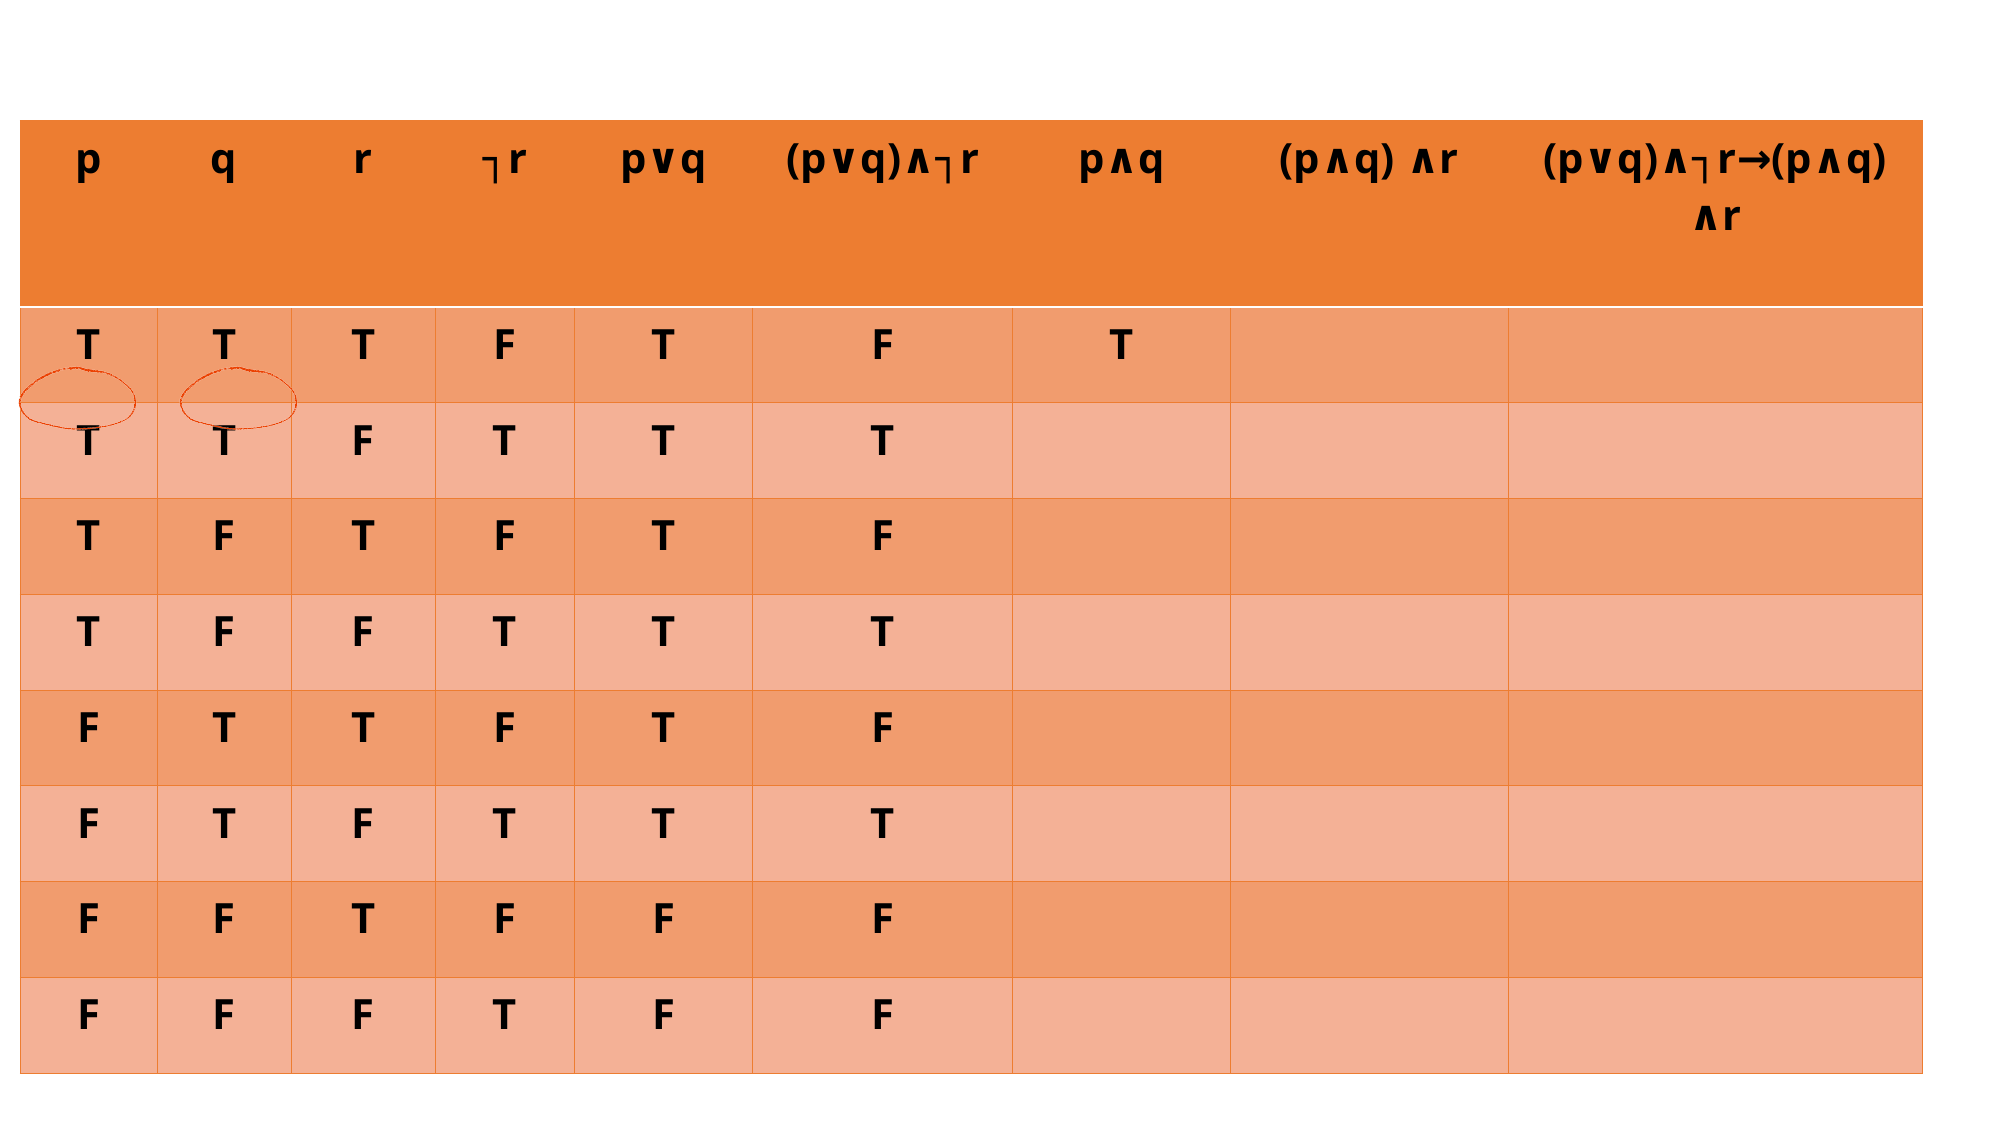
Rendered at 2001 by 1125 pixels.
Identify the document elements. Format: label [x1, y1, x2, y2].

table_cell [753, 978, 1012, 1073]
table_cell [1509, 499, 1922, 594]
table_cell [21, 691, 157, 785]
table_cell [21, 882, 157, 977]
table_cell [1013, 595, 1230, 690]
table_cell [436, 978, 574, 1073]
table_cell [1509, 403, 1922, 498]
table_cell [21, 403, 157, 498]
table_cell [1509, 595, 1922, 690]
table_cell [1509, 882, 1922, 977]
table_cell [1231, 786, 1508, 881]
table_cell [753, 786, 1012, 881]
table_header [21, 121, 157, 306]
table_header [575, 121, 752, 306]
table_cell [1013, 691, 1230, 785]
table_cell [21, 595, 157, 690]
table_cell [1013, 403, 1230, 498]
table_cell [21, 978, 157, 1073]
table_cell [575, 403, 752, 498]
table_header [158, 121, 291, 306]
table_header [1509, 121, 1922, 306]
table_cell [753, 308, 1012, 402]
table_cell [575, 978, 752, 1073]
table_cell [1231, 978, 1508, 1073]
table_cell [292, 786, 435, 881]
table_cell [753, 403, 1012, 498]
table_cell [1013, 882, 1230, 977]
table_cell [158, 499, 291, 594]
table_cell [436, 882, 574, 977]
table_cell [575, 308, 752, 402]
picture [173, 361, 304, 435]
table_cell [436, 786, 574, 881]
table_header [1231, 121, 1508, 306]
table_cell [1231, 691, 1508, 785]
table_cell [436, 308, 574, 402]
table_cell [1509, 786, 1922, 881]
table_cell [292, 499, 435, 594]
table_header [1013, 121, 1230, 306]
table_cell [436, 595, 574, 690]
table_cell [1013, 499, 1230, 594]
table_cell [575, 691, 752, 785]
table_cell [158, 978, 291, 1073]
table_cell [158, 308, 291, 402]
table_cell [575, 595, 752, 690]
table_cell [158, 403, 291, 498]
table_cell [158, 691, 291, 785]
table_cell [21, 499, 157, 594]
table_cell [1013, 786, 1230, 881]
table_cell [753, 691, 1012, 785]
table_cell [292, 403, 435, 498]
table_header [436, 121, 574, 306]
table_header [292, 121, 435, 306]
table_cell [292, 978, 435, 1073]
table_cell [1231, 595, 1508, 690]
table_cell [436, 499, 574, 594]
table_cell [575, 499, 752, 594]
table_cell [158, 882, 291, 977]
table_cell [1013, 308, 1230, 402]
table_cell [21, 308, 157, 402]
table_cell [158, 786, 291, 881]
table_cell [1509, 691, 1922, 785]
table_cell [292, 882, 435, 977]
table_header [753, 121, 1012, 306]
table_cell [1231, 403, 1508, 498]
table_cell [436, 691, 574, 785]
table_cell [753, 882, 1012, 977]
table_cell [1509, 308, 1922, 402]
table_cell [575, 786, 752, 881]
table_cell [753, 499, 1012, 594]
table_cell [21, 786, 157, 881]
table_cell [1231, 882, 1508, 977]
table_cell [292, 308, 435, 402]
table_cell [292, 691, 435, 785]
table_cell [753, 595, 1012, 690]
table_cell [1013, 978, 1230, 1073]
table_cell [158, 595, 291, 690]
picture [12, 361, 143, 435]
table_cell [436, 403, 574, 498]
table_cell [1231, 499, 1508, 594]
table_cell [1509, 978, 1922, 1073]
table_cell [1231, 308, 1508, 402]
table_cell [575, 882, 752, 977]
table_cell [292, 595, 435, 690]
